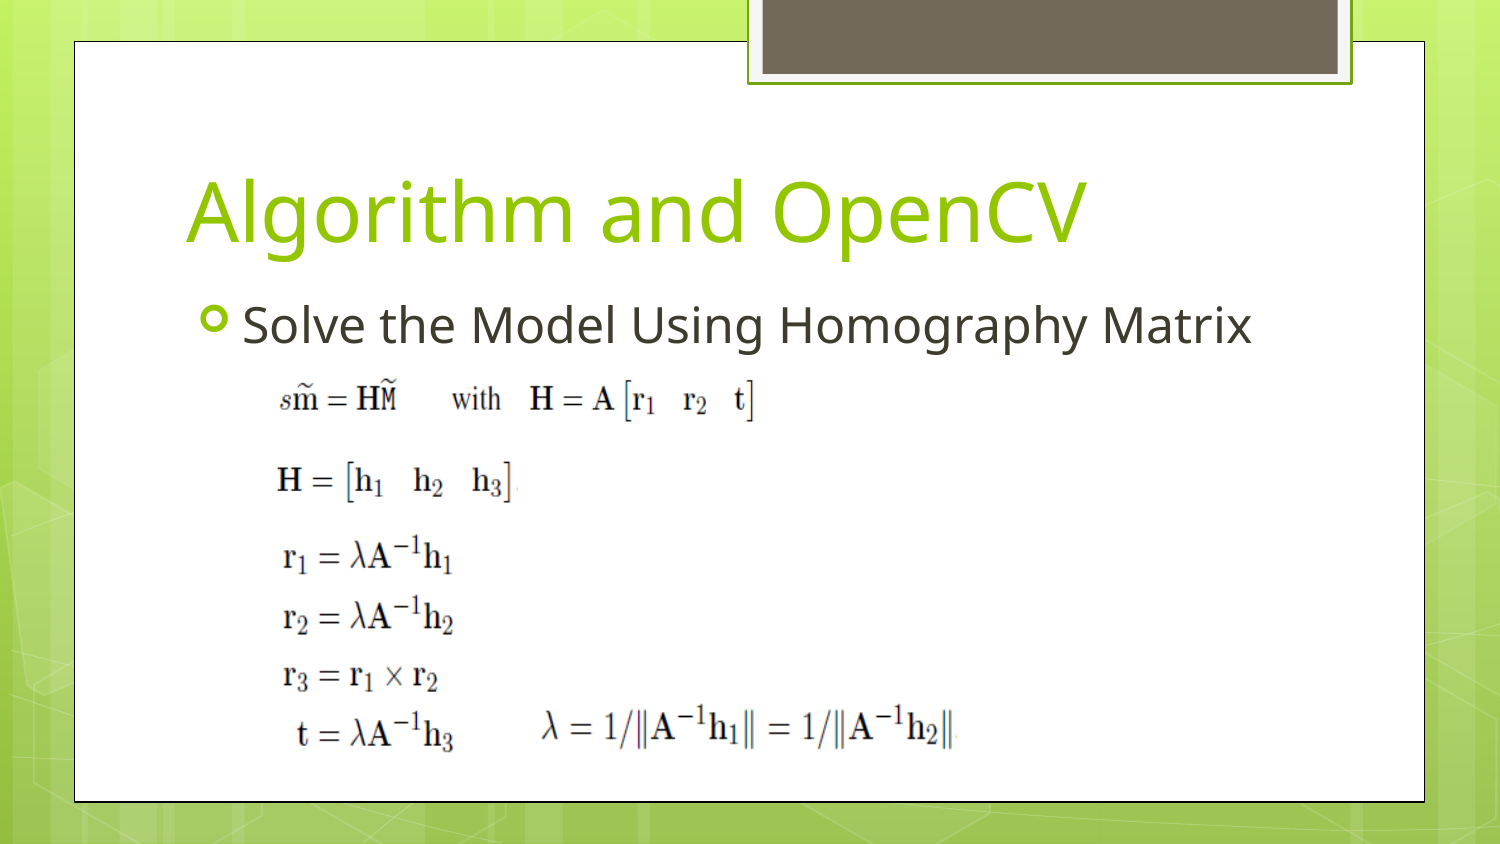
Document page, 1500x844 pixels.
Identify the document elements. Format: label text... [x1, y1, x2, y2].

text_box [266, 521, 957, 773]
list Solve the Model Using Homography Matrix [171, 285, 1283, 718]
picture [273, 459, 519, 510]
picture [273, 373, 763, 435]
title Algorithm and OpenCV [171, 126, 1324, 267]
